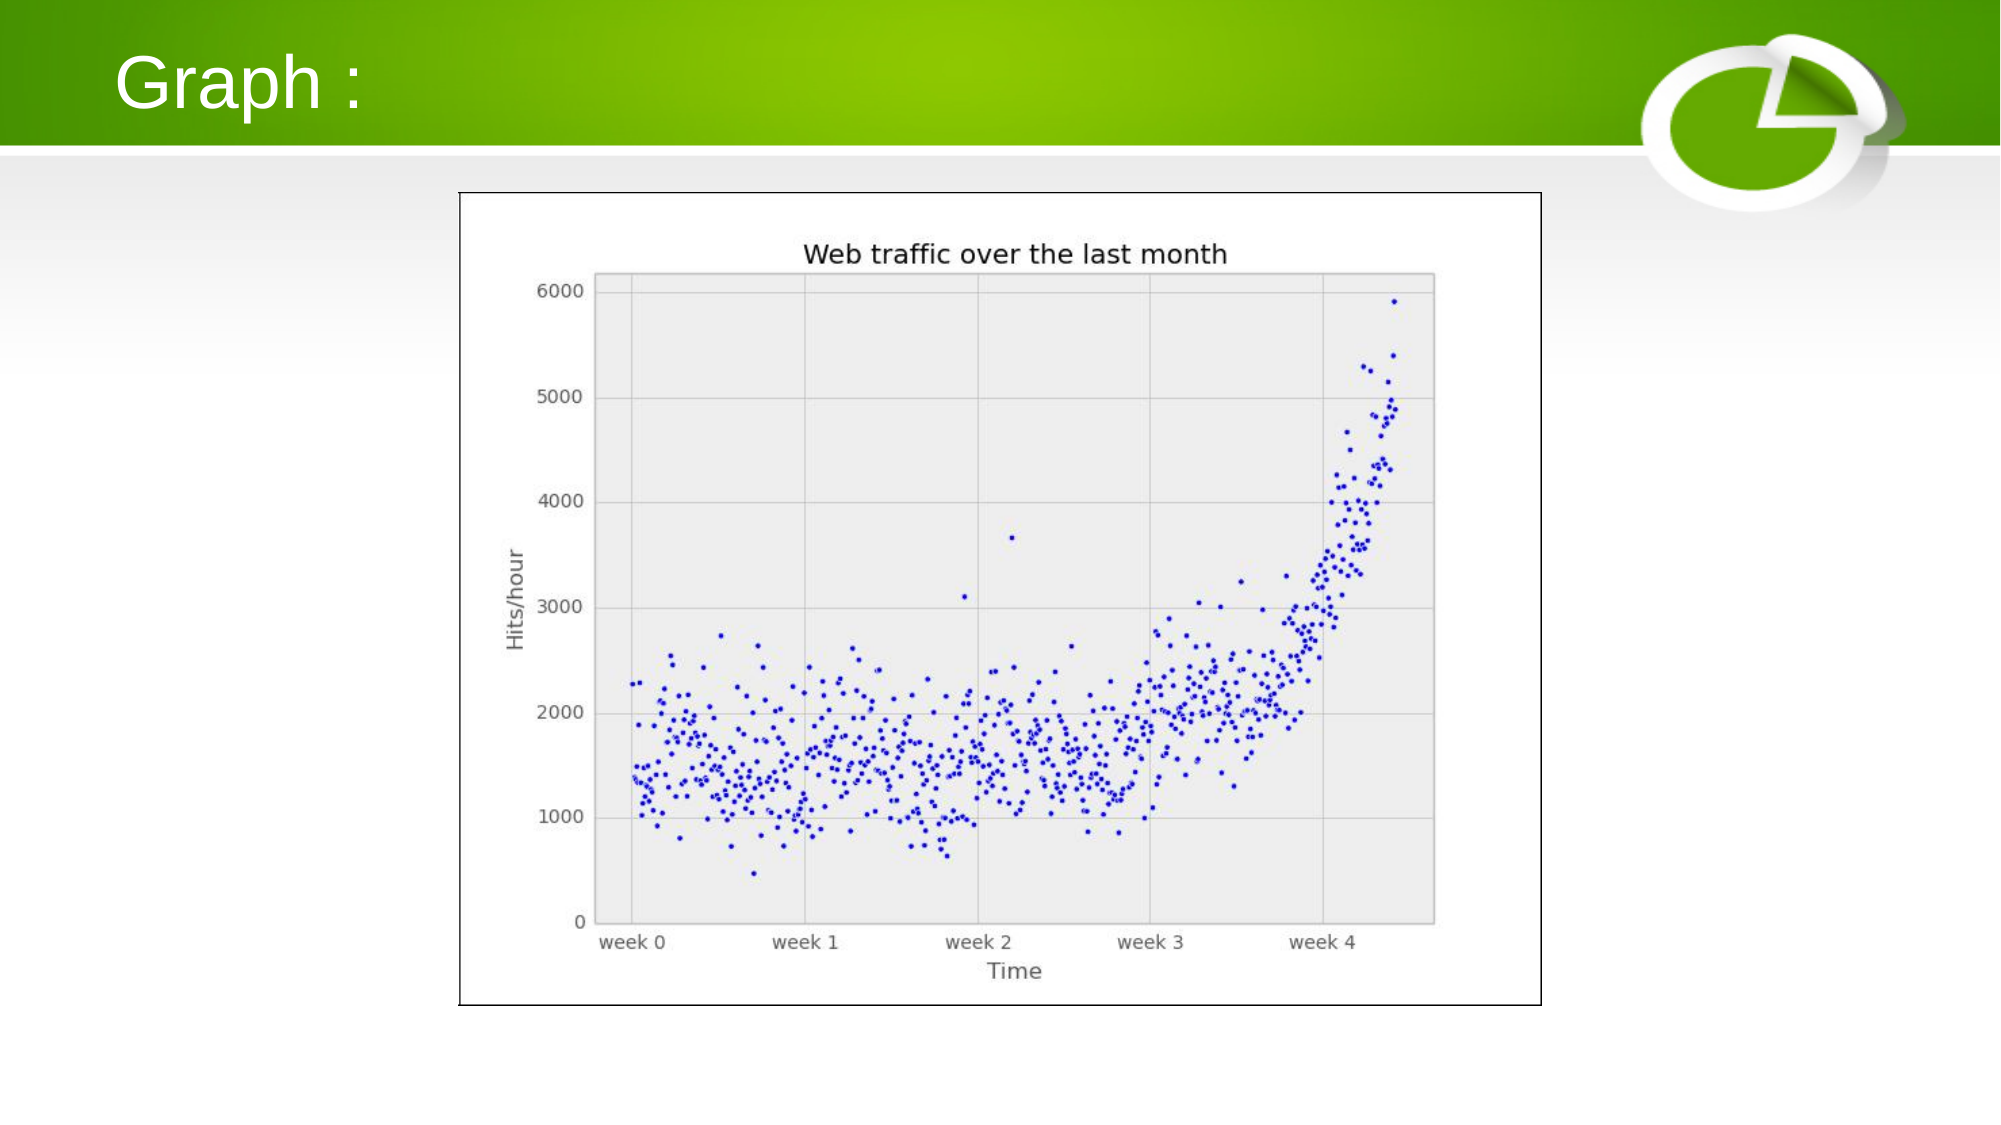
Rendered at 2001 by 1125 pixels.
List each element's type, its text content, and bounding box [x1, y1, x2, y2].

title Graph : [99, 30, 1901, 127]
picture [0, 0, 2001, 1125]
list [458, 192, 1542, 1006]
